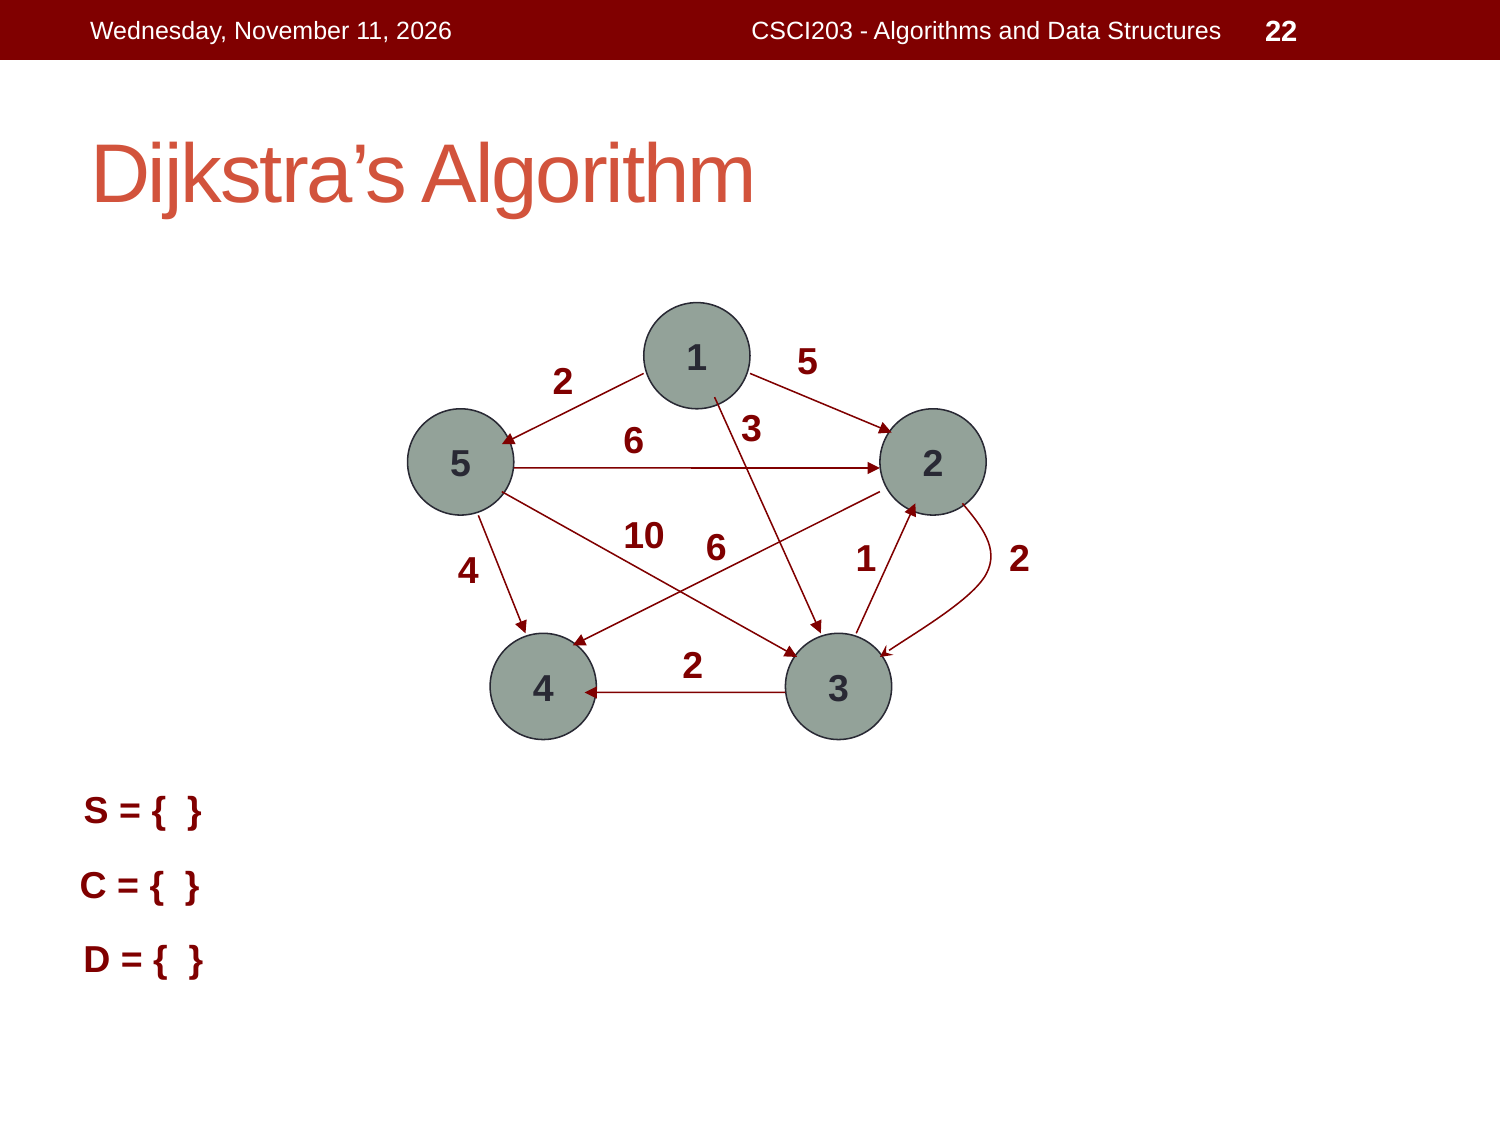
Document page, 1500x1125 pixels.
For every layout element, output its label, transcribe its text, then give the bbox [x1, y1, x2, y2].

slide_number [75, 3, 550, 57]
slide_number 22 [1250, 3, 1425, 57]
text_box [407, 302, 1046, 740]
footer CSCI203 - Algorithms and Data Structures [562, 3, 1238, 57]
title Dijkstra’s Algorithm [75, 87, 1425, 250]
text_box S = { } [68, 778, 223, 839]
text_box D = { } [68, 927, 219, 988]
text_box C = { } [64, 853, 215, 914]
